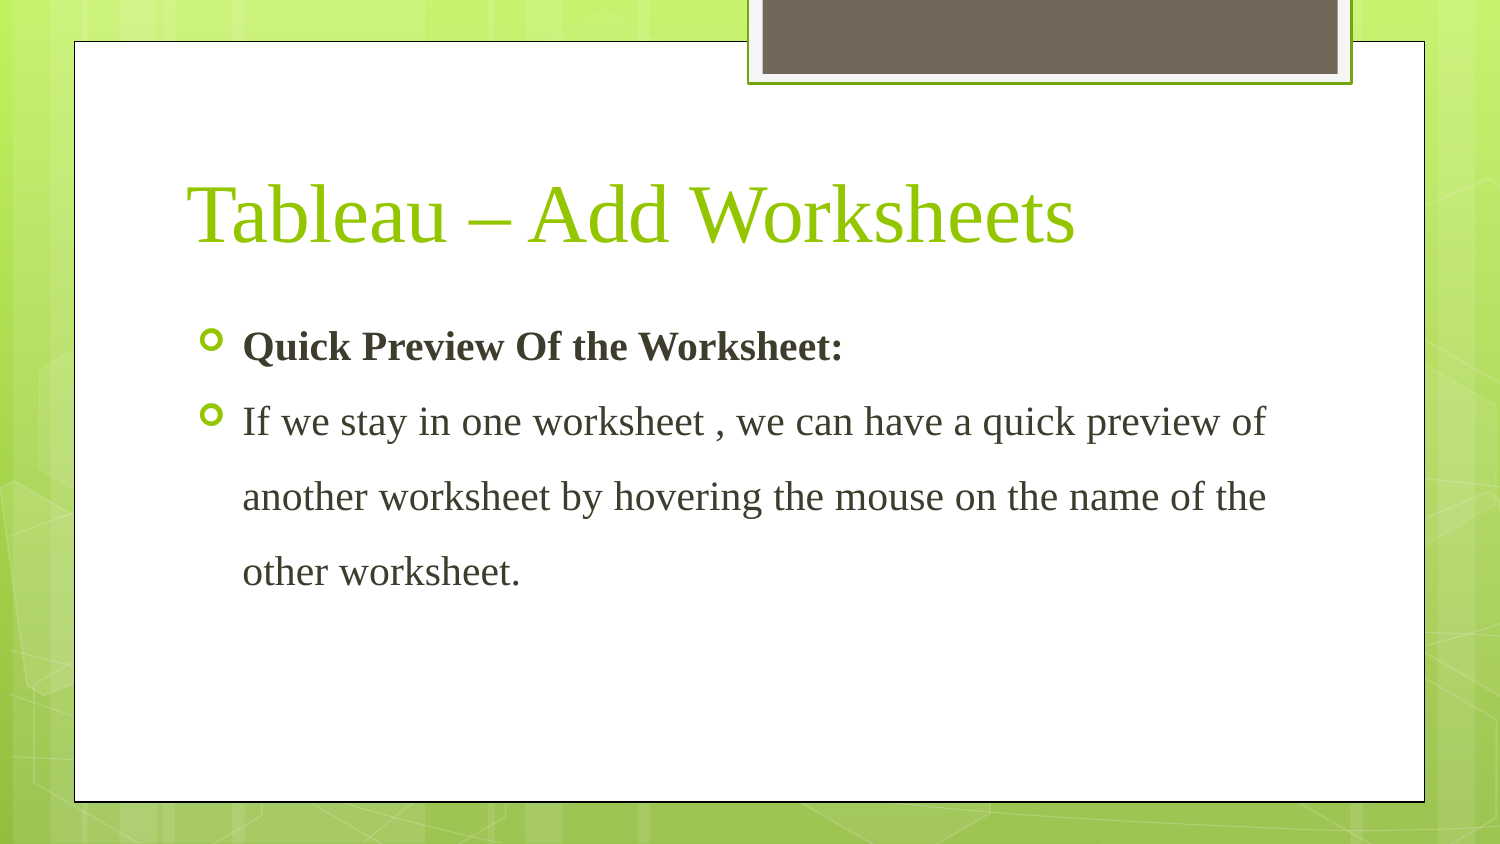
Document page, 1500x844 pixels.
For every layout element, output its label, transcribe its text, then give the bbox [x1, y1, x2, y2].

title Tableau – Add Worksheets [171, 126, 1324, 267]
list Quick Preview Of the Worksheet: If we stay in one worksheet , we can have a quick preview of another worksheet by hovering the mouse on the name of the other worksheet. [171, 285, 1283, 718]
